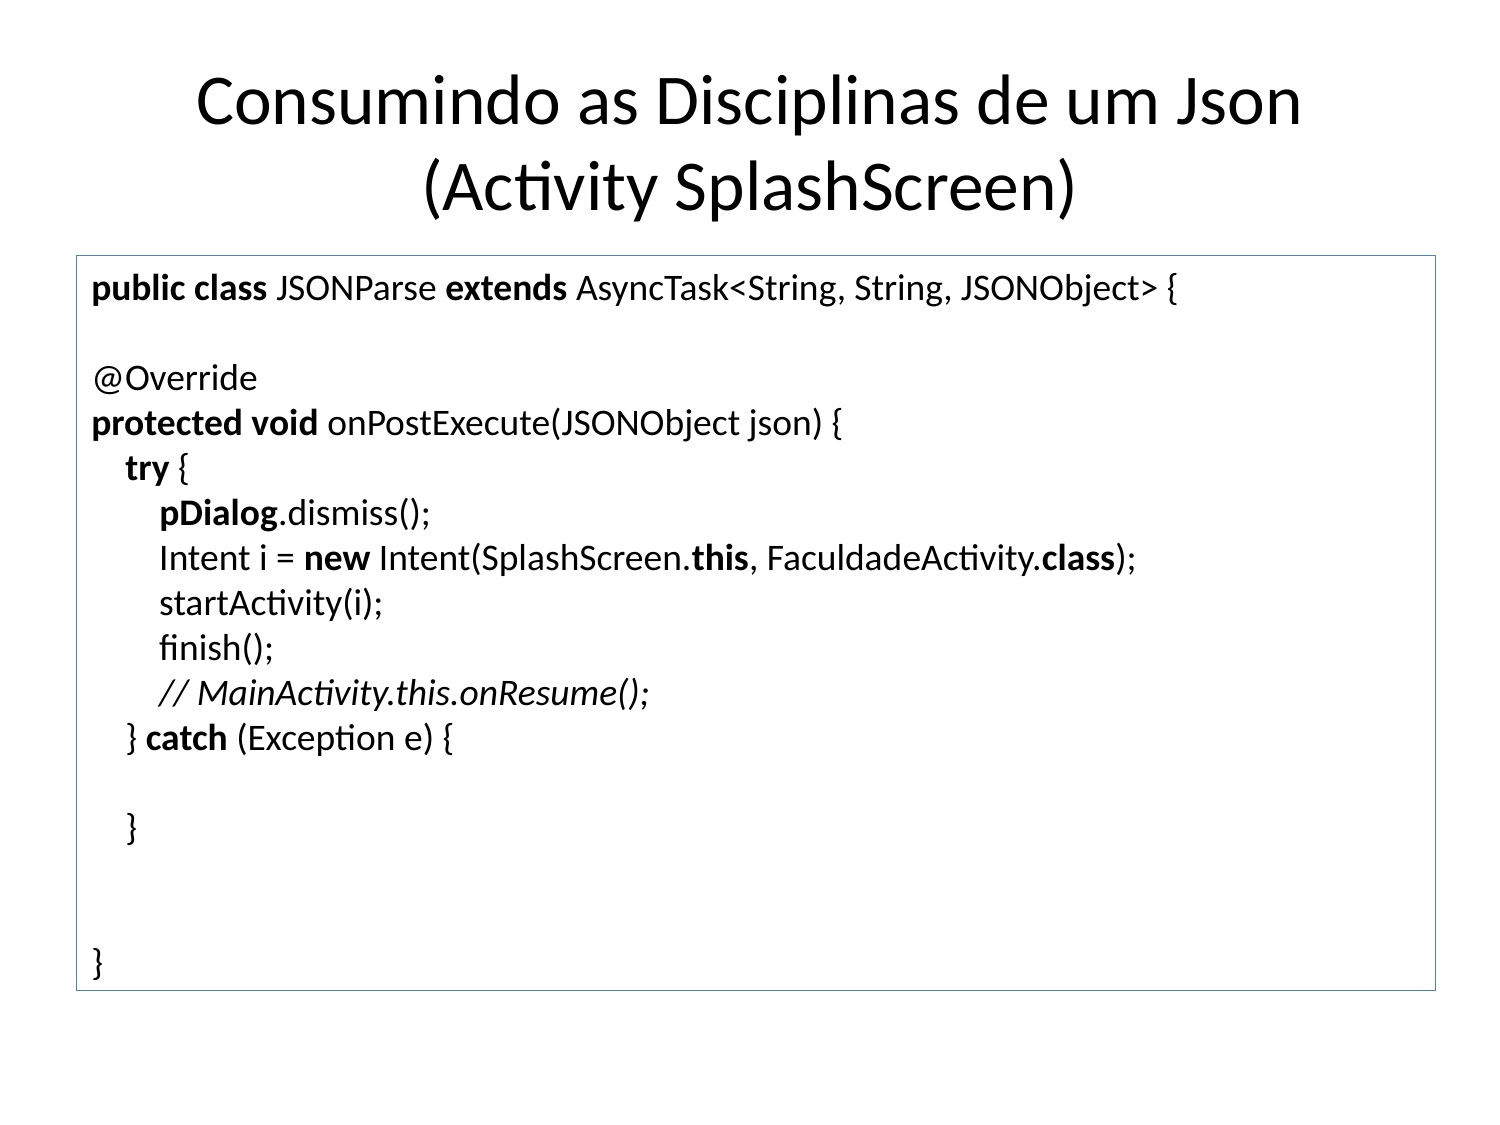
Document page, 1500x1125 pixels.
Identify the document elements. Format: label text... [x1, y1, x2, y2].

text_box public class JSONParse extends AsyncTask<String, String, JSONObject> { @Override protected void onPostExecute(JSONObject json) { try { pDialog.dismiss(); Intent i = new Intent(SplashScreen.this, FaculdadeActivity.class); startActivity(i); finish(); // MainActivity.this.onResume(); } catch (Exception e) { } } [76, 255, 1436, 991]
title Consumindo as Disciplinas de um Json (Activity SplashScreen) [75, 45, 1425, 233]
